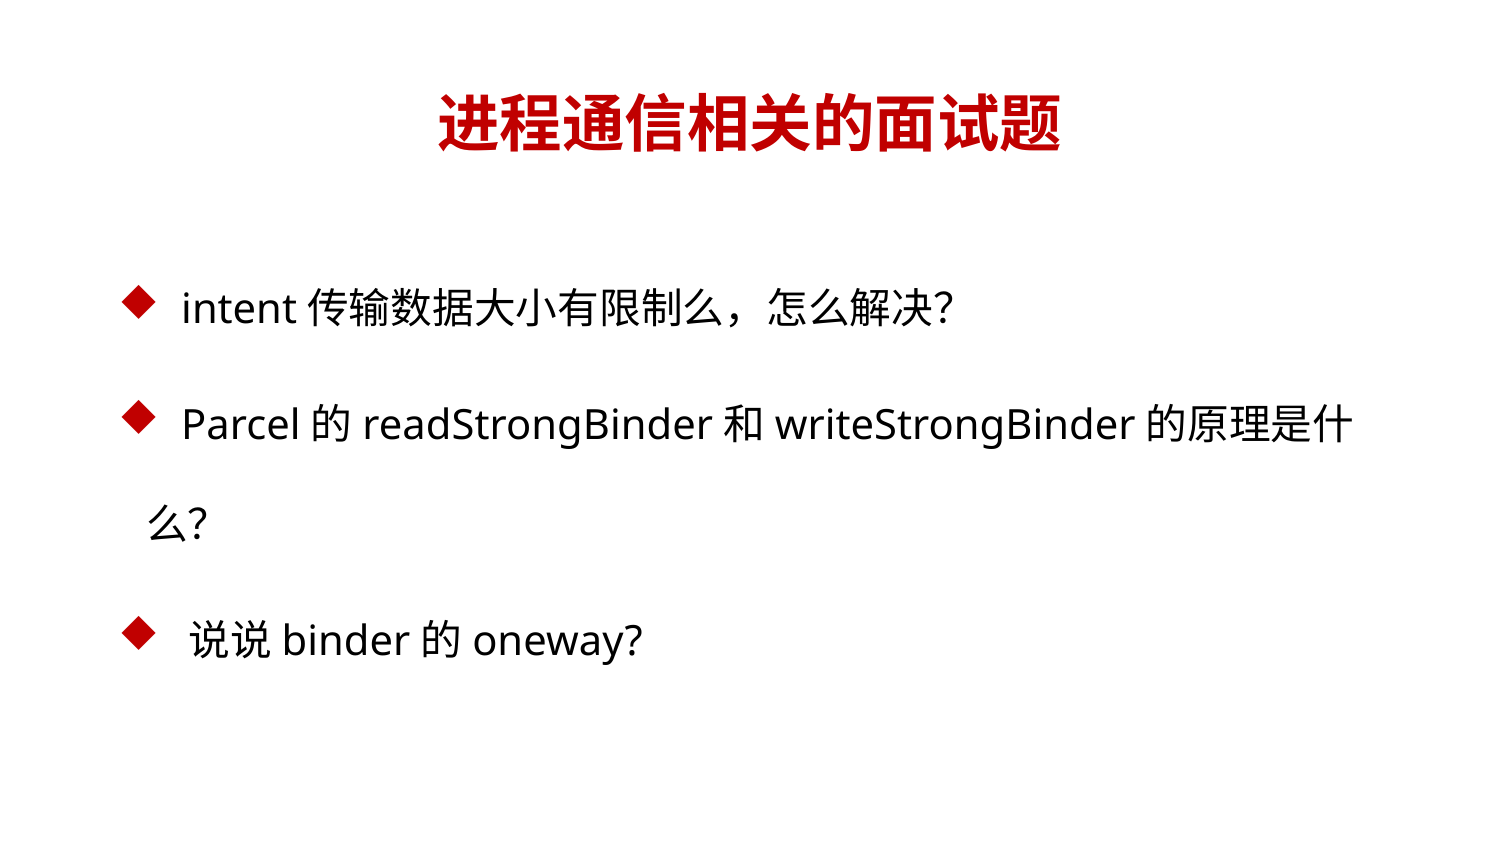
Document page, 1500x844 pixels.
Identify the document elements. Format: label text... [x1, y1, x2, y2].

title 进程通信相关的面试题 [103, 44, 1397, 208]
list intent传输数据大小有限制么，怎么解决？ Parcel的readStrongBinder和writeStrongBinder的原理是什么？ 说说binder的oneway? [103, 224, 1397, 760]
